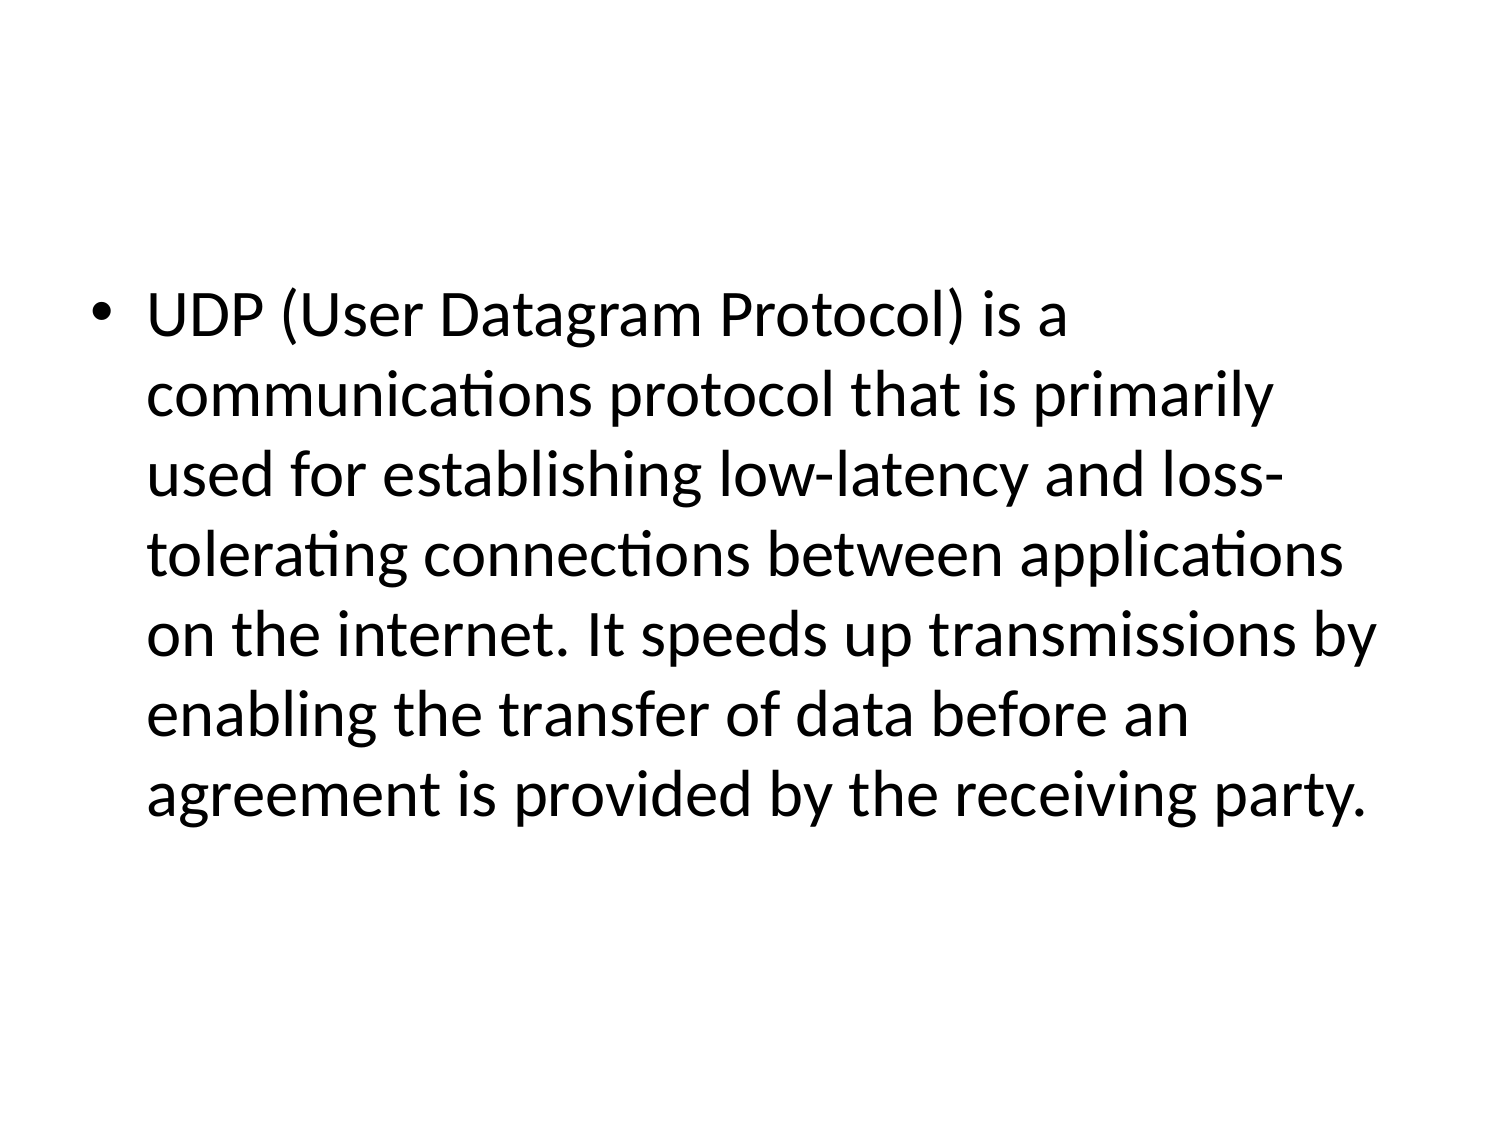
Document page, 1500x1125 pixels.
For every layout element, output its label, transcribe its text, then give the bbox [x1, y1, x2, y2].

list UDP (User Datagram Protocol) is a communications protocol that is primarily used for establishing low-latency and loss-tolerating connections between applications on the internet. It speeds up transmissions by enabling the transfer of data before an agreement is provided by the receiving party. [75, 262, 1425, 1005]
